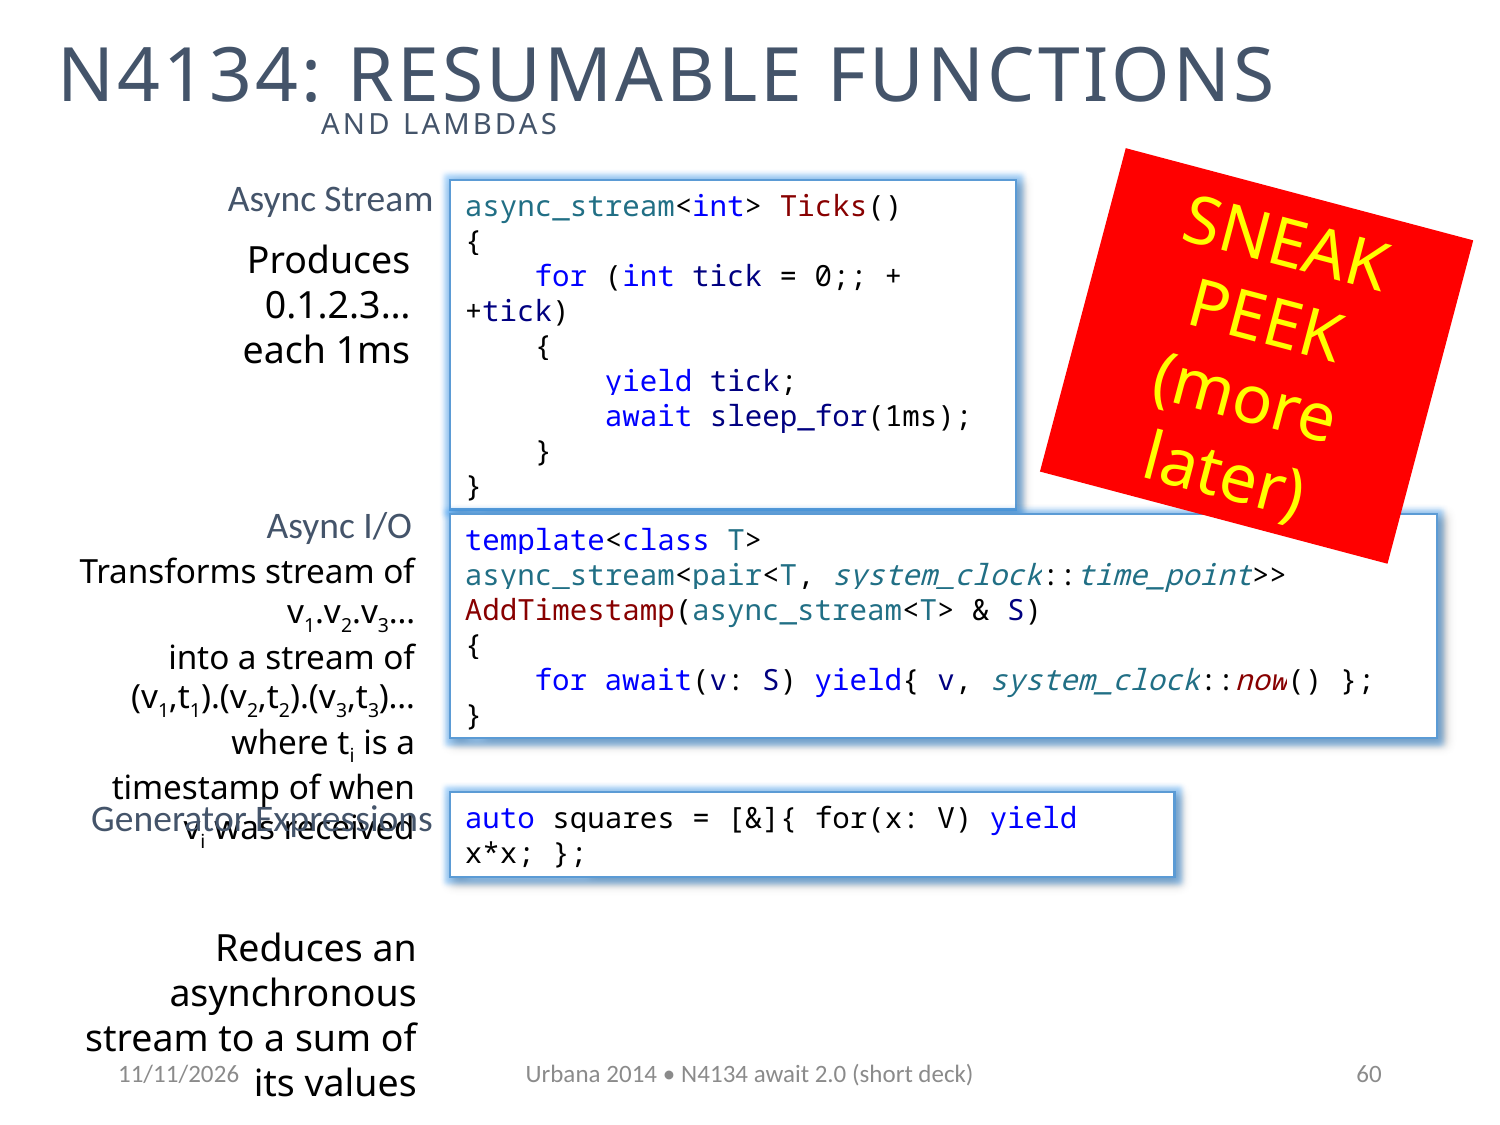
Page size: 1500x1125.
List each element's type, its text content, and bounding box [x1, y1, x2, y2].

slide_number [103, 1042, 441, 1103]
text_box And lambdas [306, 101, 1500, 167]
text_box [42, 493, 1438, 761]
footer Urbana 2014 • N4134 await 2.0 (short deck) [496, 1042, 1004, 1103]
text_box SNEAK PEEK (more later) [1039, 148, 1474, 493]
text_box N4134: resumable functions [42, 28, 1474, 94]
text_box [162, 166, 1017, 479]
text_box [47, 786, 1175, 1023]
slide_number 60 [1059, 1042, 1397, 1103]
